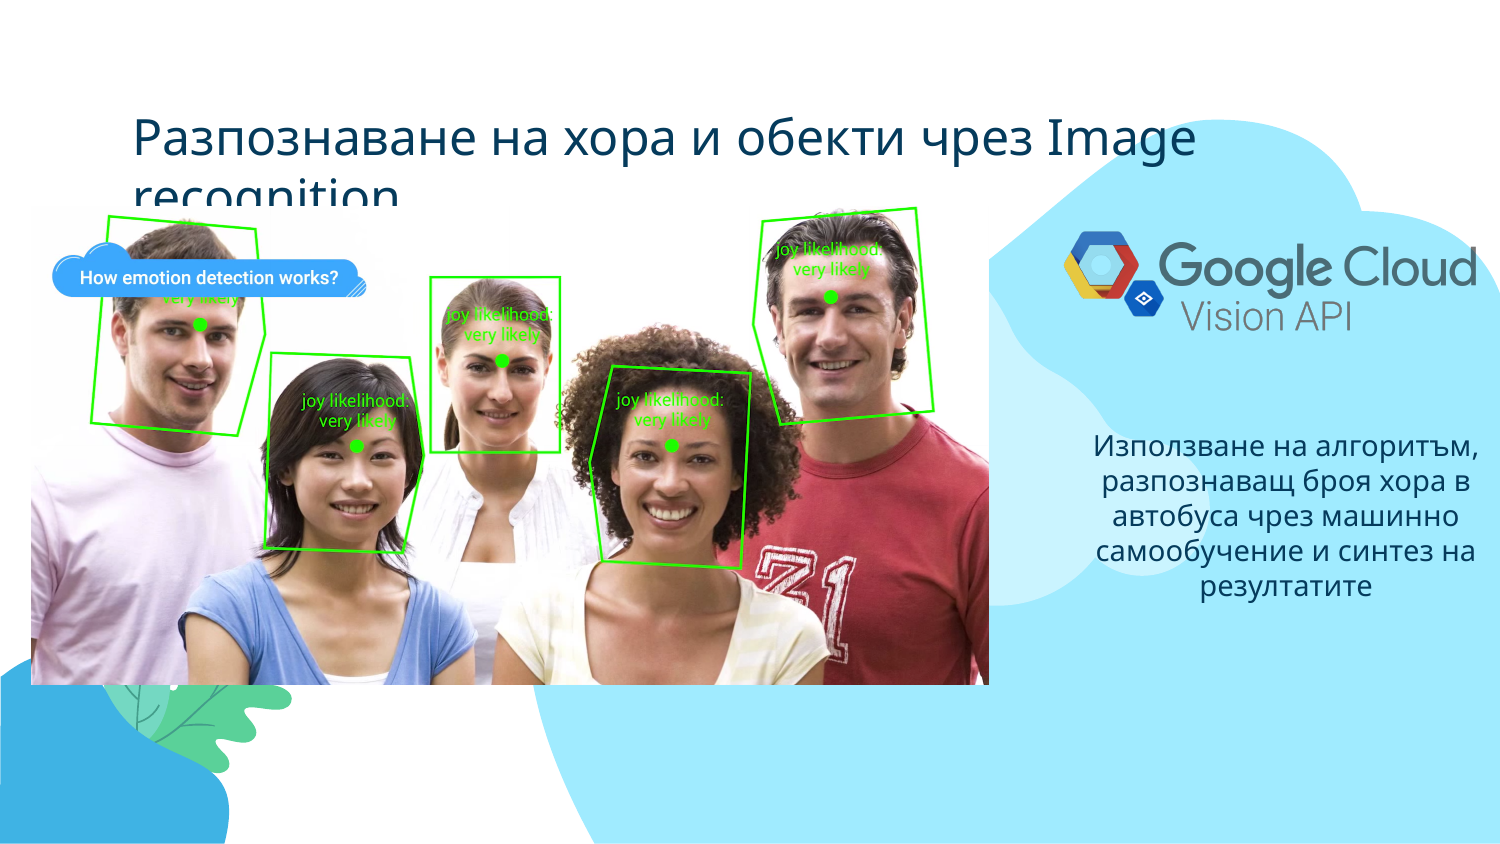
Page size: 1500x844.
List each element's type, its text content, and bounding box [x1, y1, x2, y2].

picture [31, 206, 989, 686]
subtitle Използване на алгоритъм, разпознаващ броя хора в автобуса чрез машинно самообучение и синтез на резултатите [1072, 439, 1500, 603]
picture [1060, 206, 1490, 366]
title Разпознаване на хора и обекти чрез Image recognition [117, 90, 1383, 185]
